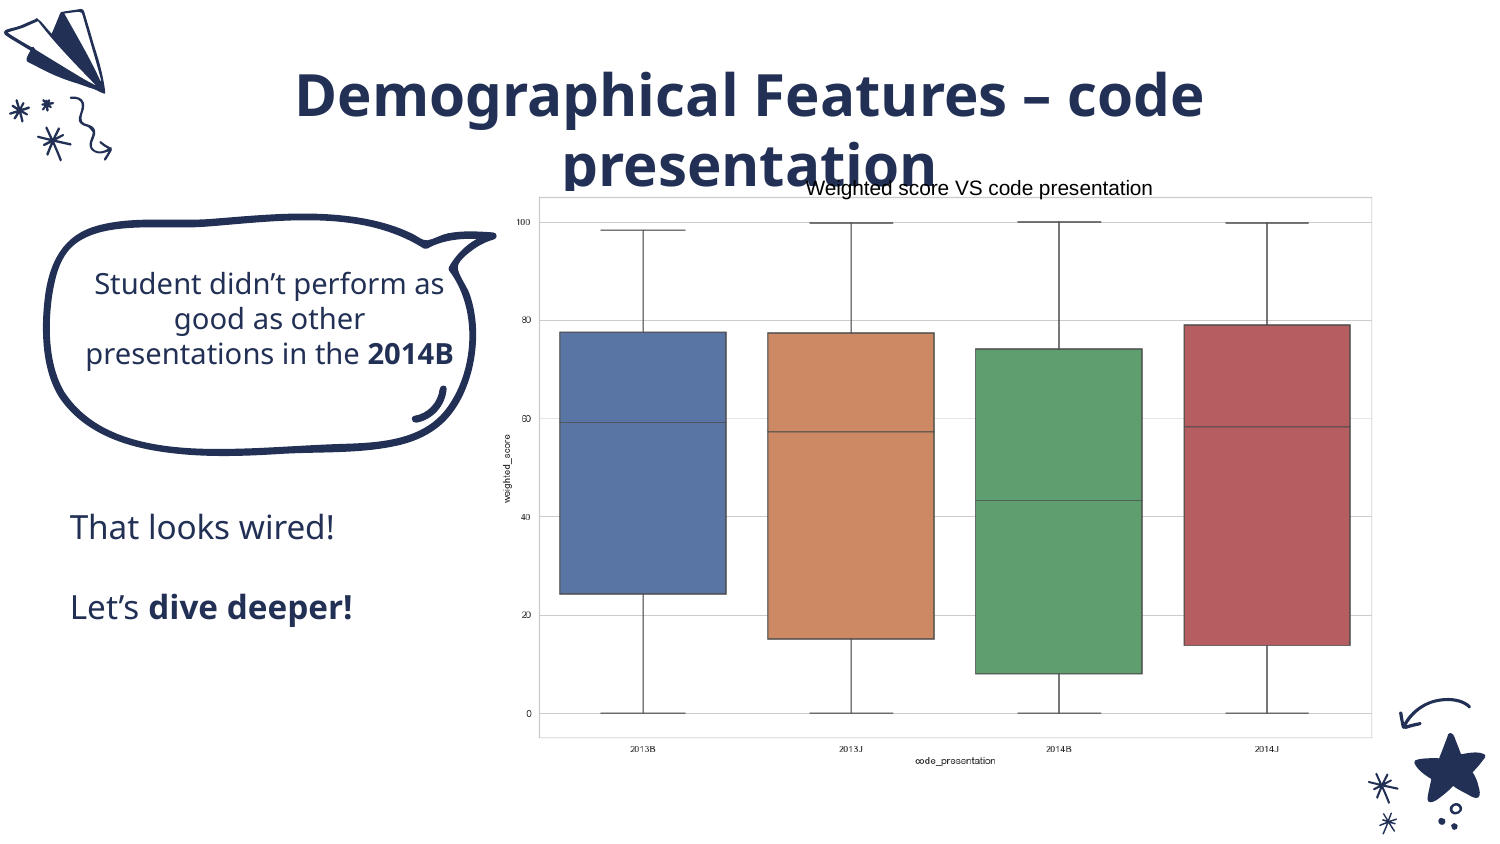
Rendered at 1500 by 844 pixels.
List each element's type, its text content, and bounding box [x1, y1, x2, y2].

picture [497, 191, 1376, 771]
subtitle Student didn’t perform as good as other presentations in the 2014B [69, 250, 139, 425]
title Demographical Features – code presentation [116, 88, 1383, 167]
text_box Weighted score VS code presentation [790, 166, 1169, 189]
text_box That looks wired! Let’s dive deeper! [55, 498, 492, 634]
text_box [144, 105, 395, 560]
subtitle Student didn’t perform as good as other presentations in the 2014B [400, 250, 471, 425]
